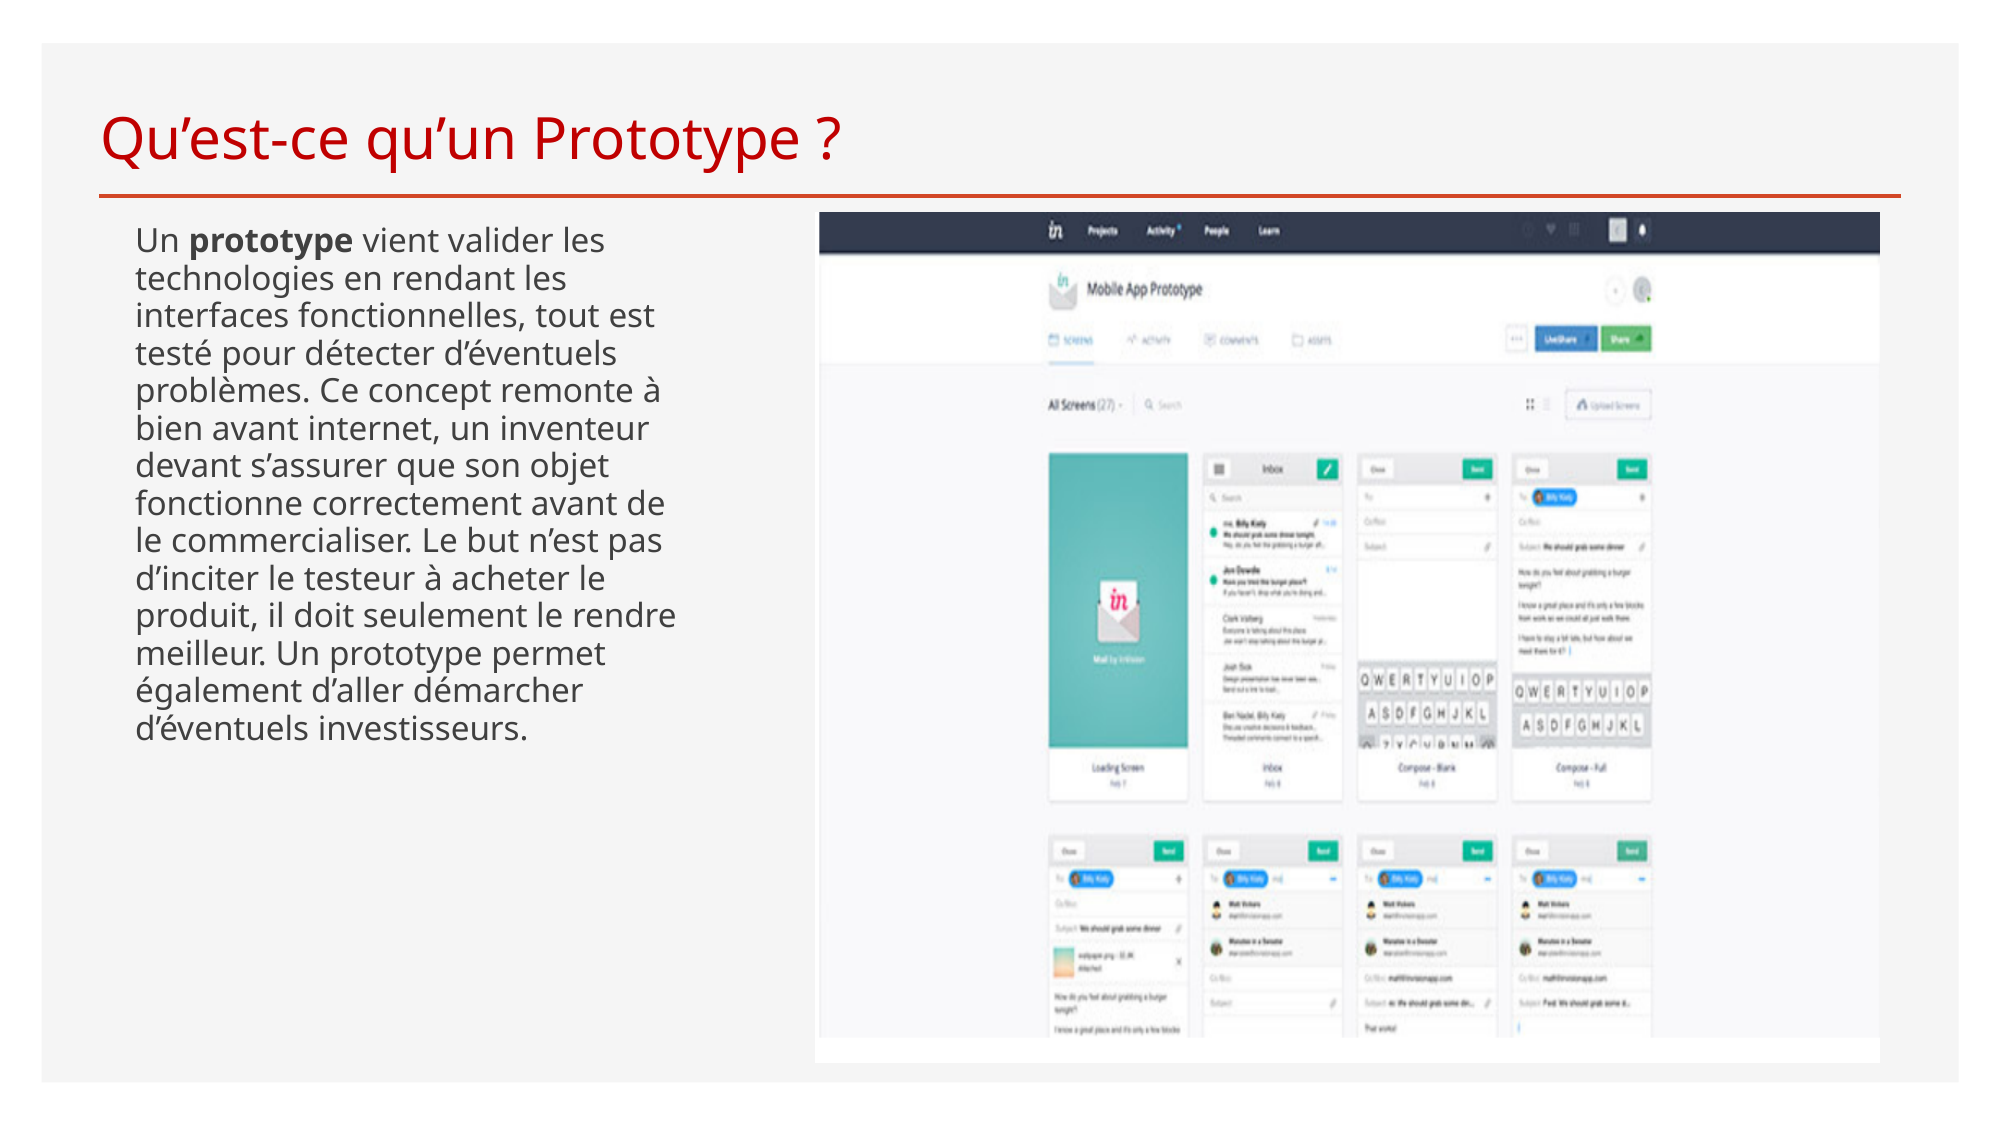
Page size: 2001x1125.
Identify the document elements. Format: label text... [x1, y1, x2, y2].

picture [815, 212, 1880, 1063]
text_box Un prototype vient valider les technologies en rendant les interfaces fonctionnelles, tout est testé pour détecter d’éventuels problèmes. Ce concept remonte à bien avant internet, un inventeur devant s’assurer que son objet fonctionne correctement avant de le commercialiser. Le but n’est pas d’inciter le testeur à acheter le produit, il doit seulement le rendre meilleur. Un prototype permet également d’aller démarcher d’éventuels investisseurs. [120, 214, 713, 796]
title Qu’est-ce qu’un Prototype ? [85, 73, 1214, 179]
